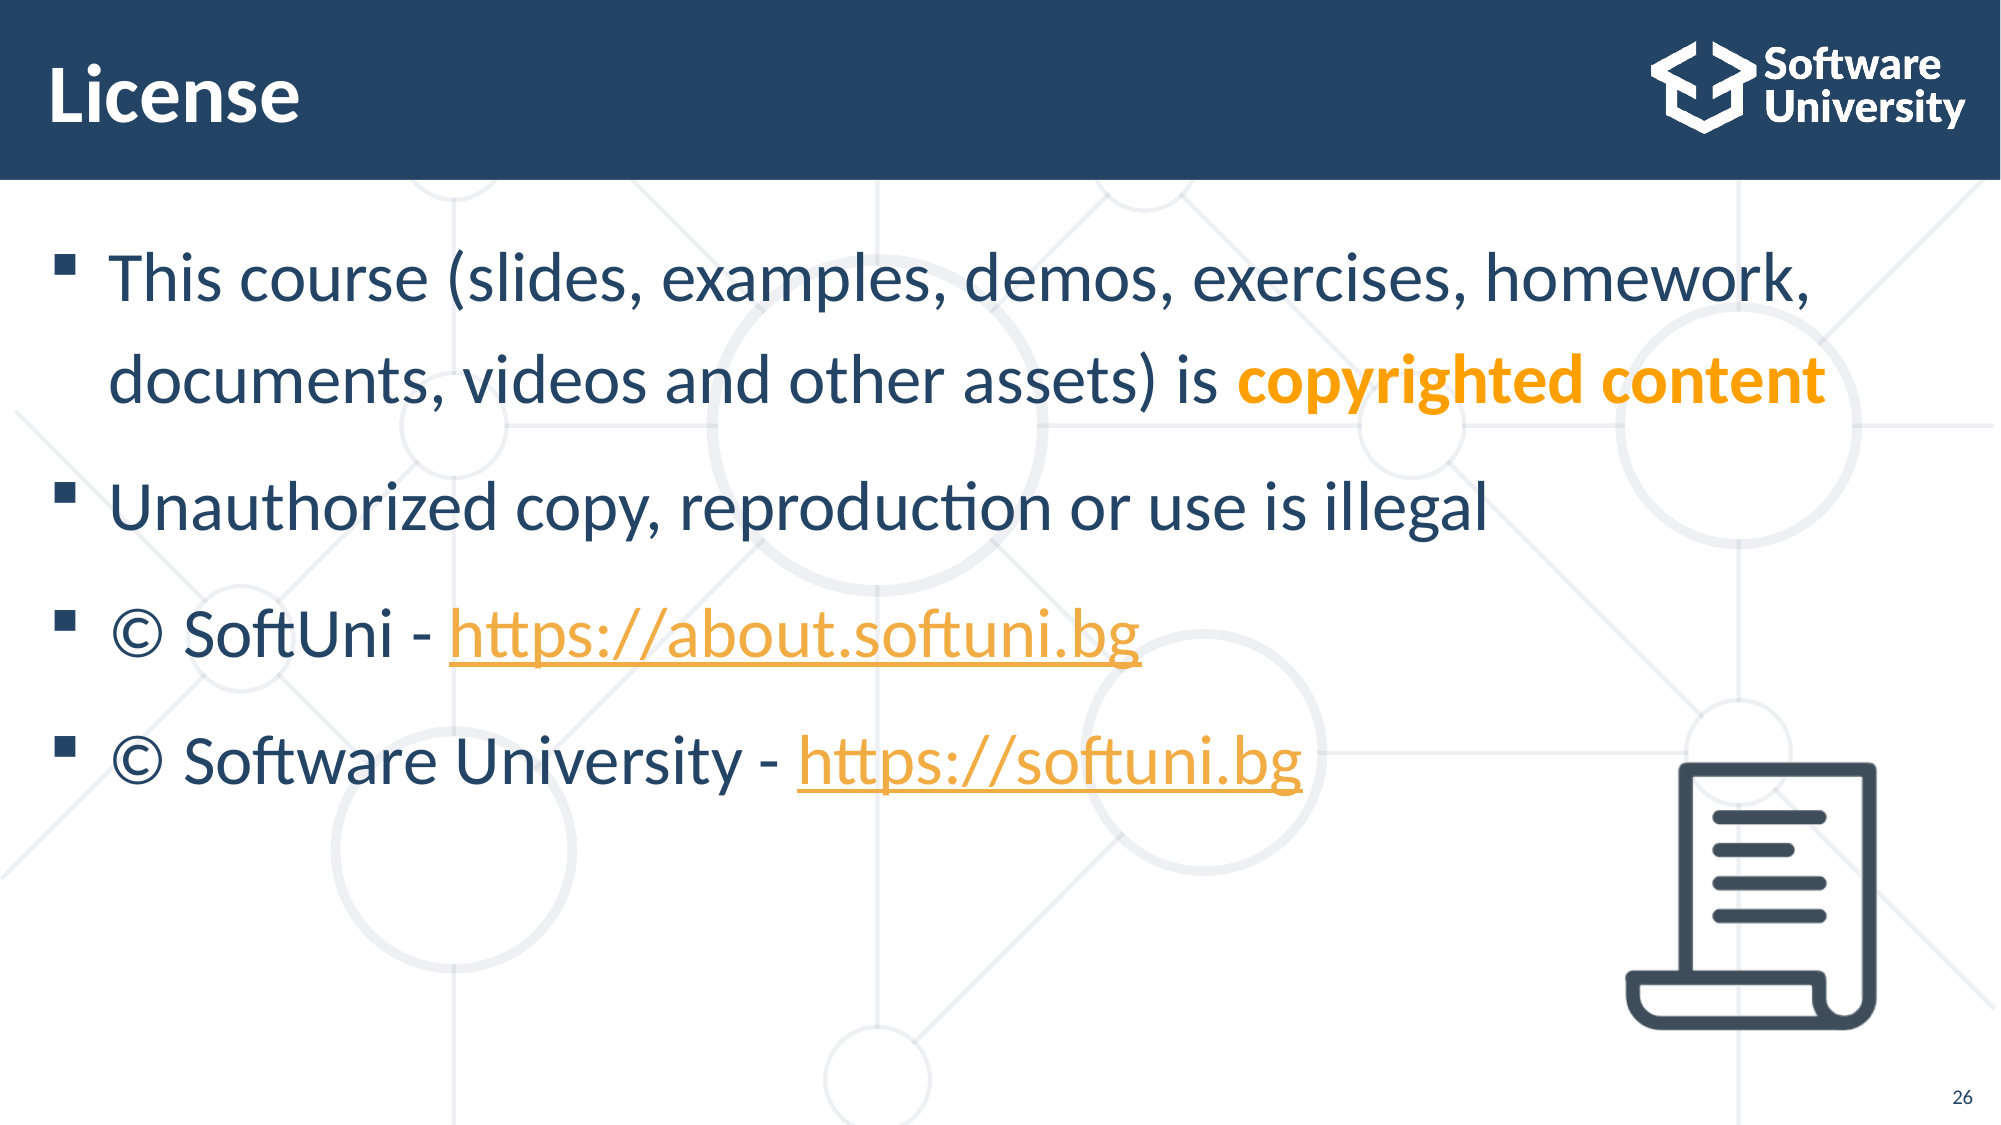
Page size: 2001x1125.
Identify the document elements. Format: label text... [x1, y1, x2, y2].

list This course (slides, examples, demos, exercises, homework, documents, videos and other assets) is copyrighted content Unauthorized copy, reproduction or use is illegal © SoftUni - https://about.softuni.bg © Software University - https://softuni.bg [31, 208, 1970, 1104]
title License [31, 16, 1625, 162]
picture [1598, 728, 1916, 1065]
slide_number 26 [1927, 1067, 1989, 1117]
picture [1651, 41, 1966, 134]
